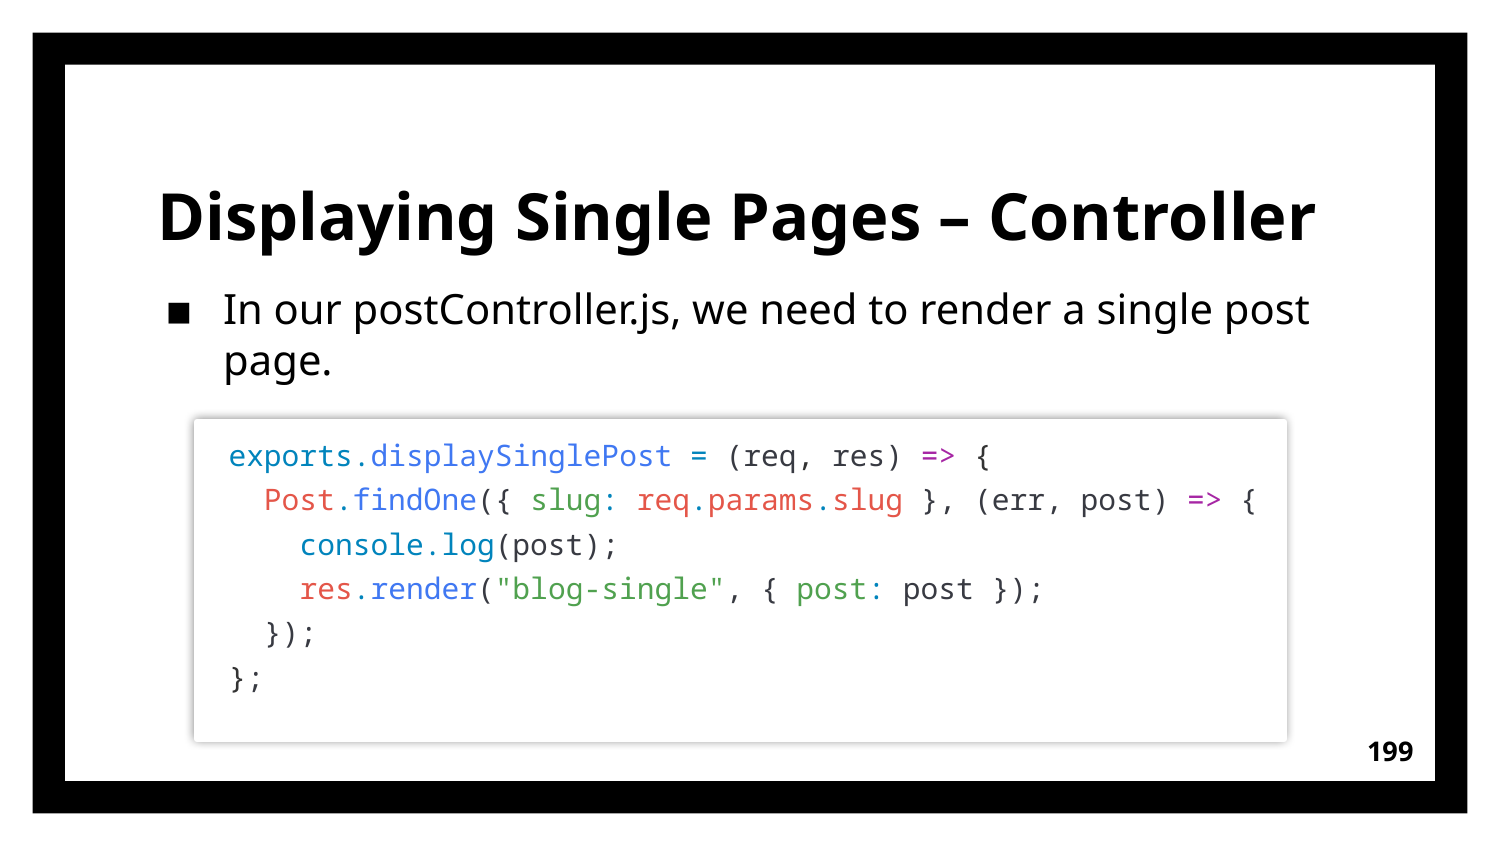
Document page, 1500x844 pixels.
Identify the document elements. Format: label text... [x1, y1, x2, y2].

slide_number 199 [1338, 720, 1429, 786]
text_box exports.displaySinglePost = (req, res) => { Post.findOne({ slug: req.params.slug }, (err, post) => { console.log(post); res.render("blog-single", { post: post }); }); }; [196, 421, 1285, 740]
list In our postController.js, we need to render a single post page. [133, 268, 1348, 770]
title Displaying Single Pages – Controller [142, 139, 1339, 268]
